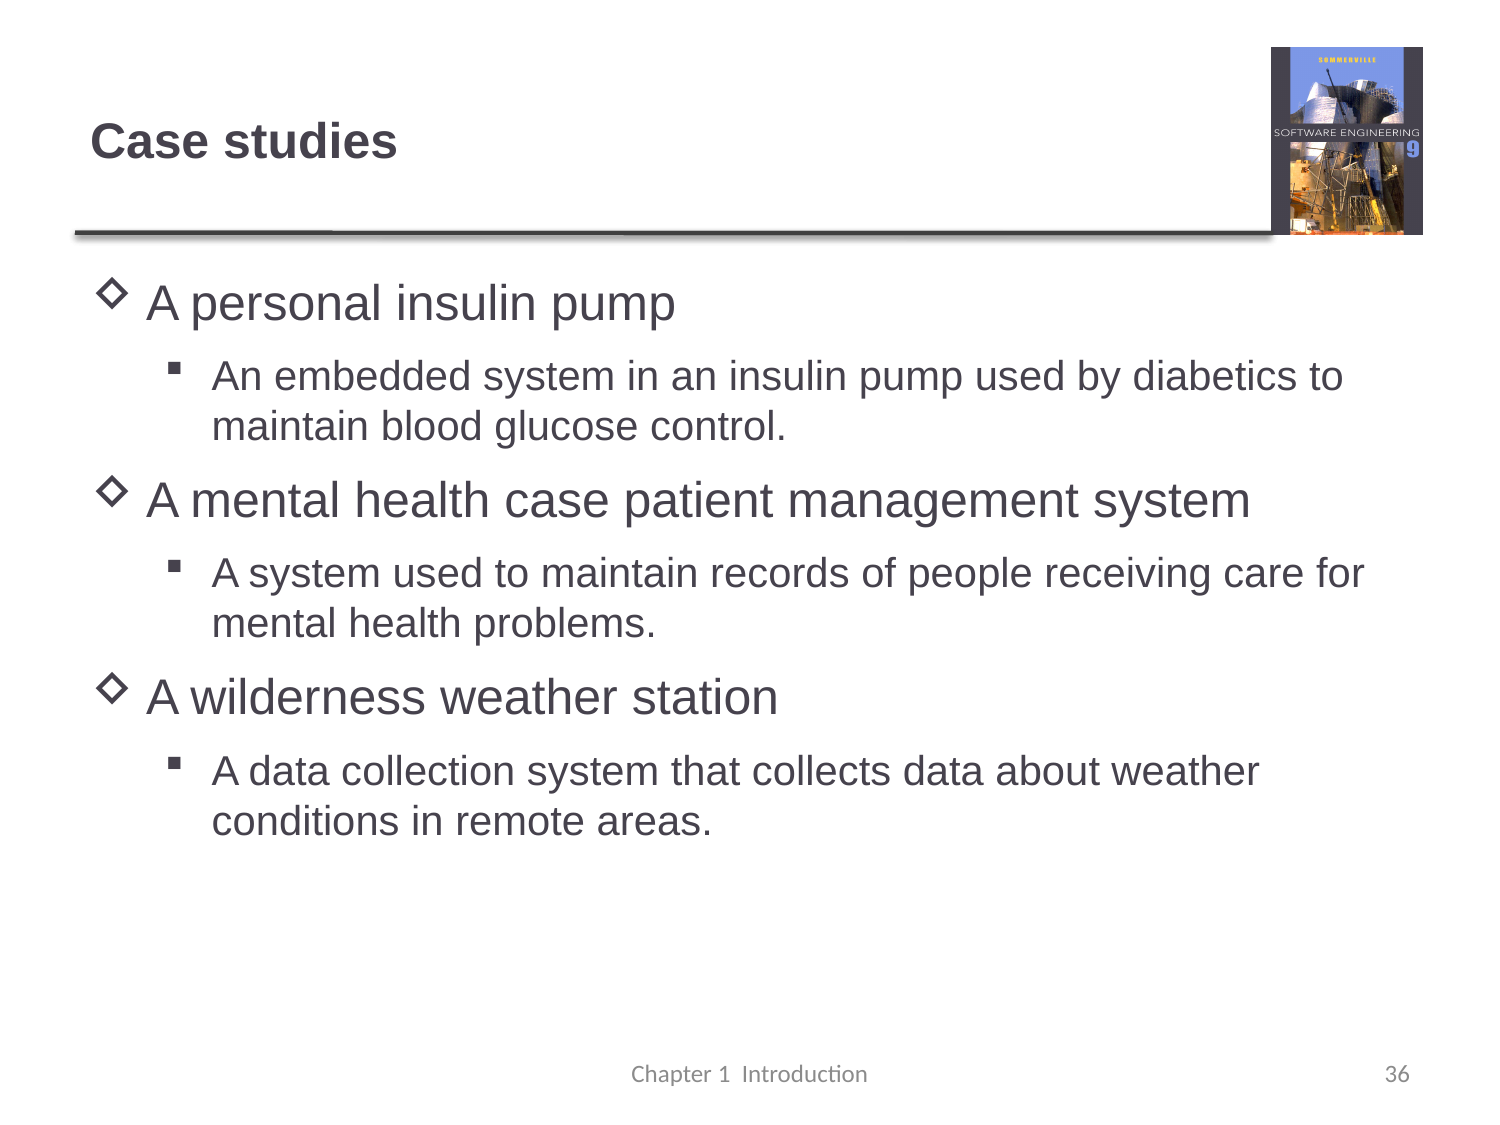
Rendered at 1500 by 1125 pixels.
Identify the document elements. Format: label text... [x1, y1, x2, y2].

slide_number 36 [1074, 1042, 1425, 1103]
picture [1272, 47, 1423, 235]
list A personal insulin pump An embedded system in an insulin pump used by diabetics to maintain blood glucose control. A mental health case patient management system A system used to maintain records of people receiving care for mental health problems. A wilderness weather station A data collection system that collects data about weather conditions in remote areas. [75, 262, 1425, 1005]
title Case studies [74, 44, 1272, 233]
footer Chapter 1 Introduction [512, 1042, 988, 1103]
